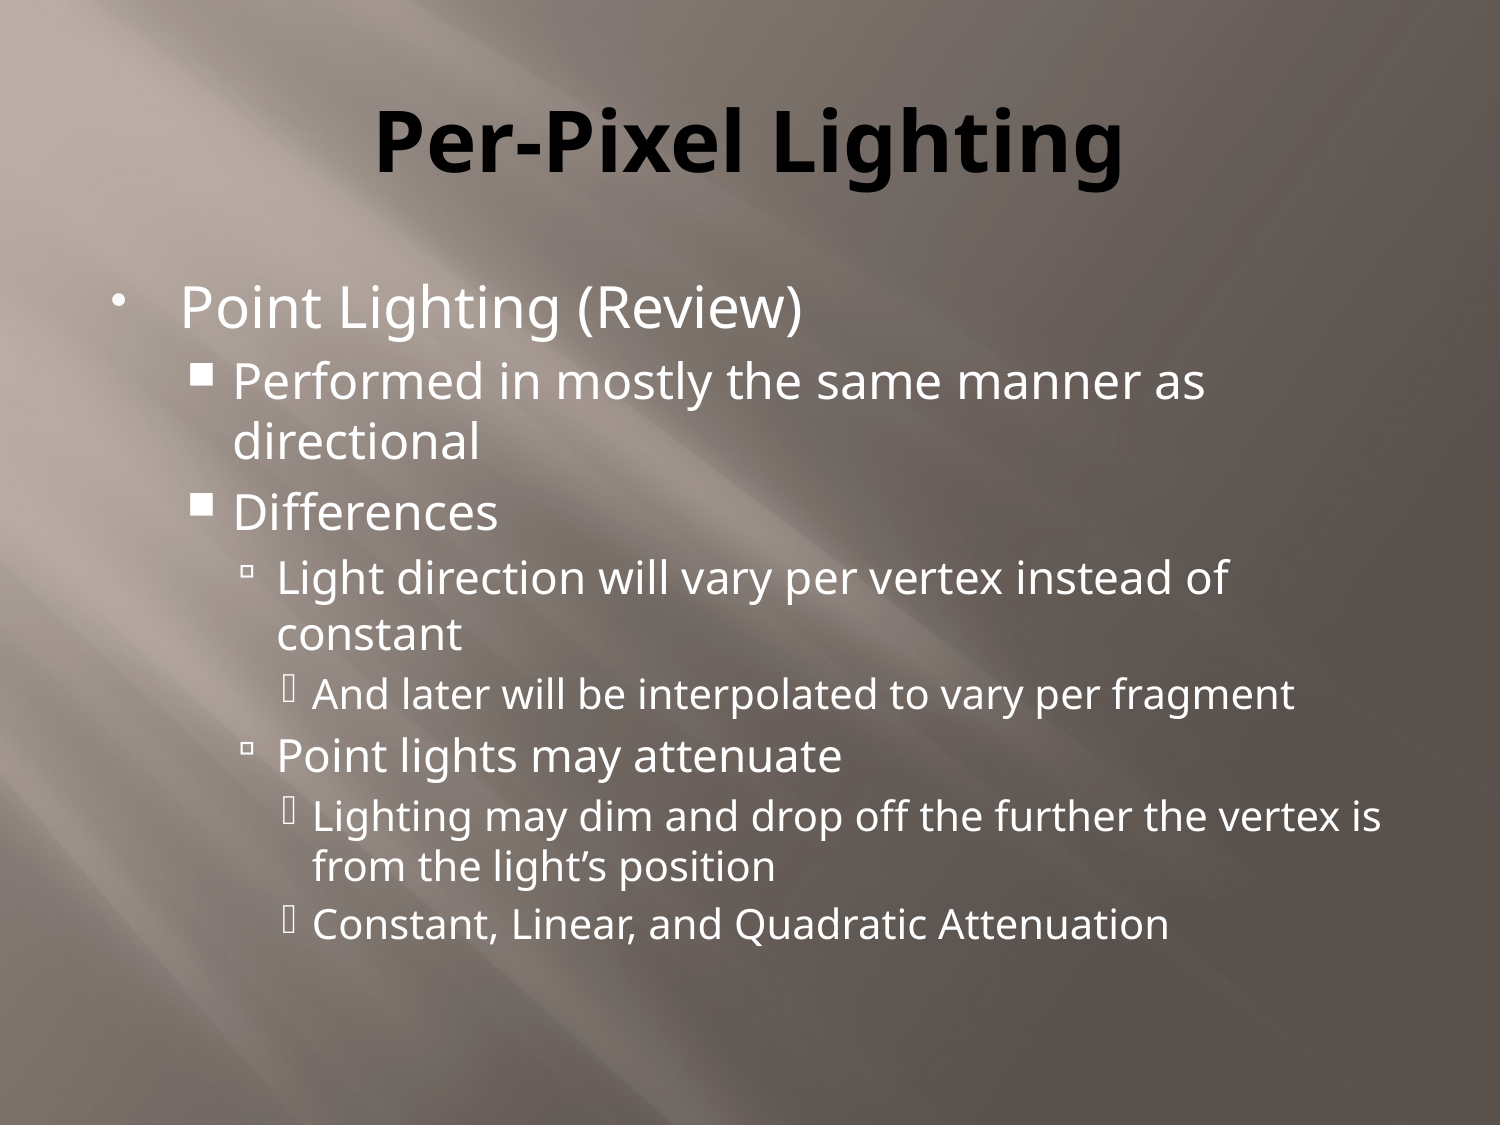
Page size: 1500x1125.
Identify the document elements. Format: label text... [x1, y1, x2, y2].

list Point Lighting (Review) Performed in mostly the same manner as directional Differences Light direction will vary per vertex instead of constant And later will be interpolated to vary per fragment Point lights may attenuate Lighting may dim and drop off the further the vertex is from the light’s position Constant, Linear, and Quadratic Attenuation [74, 262, 1426, 1036]
title Per-Pixel Lighting [75, 45, 1425, 233]
